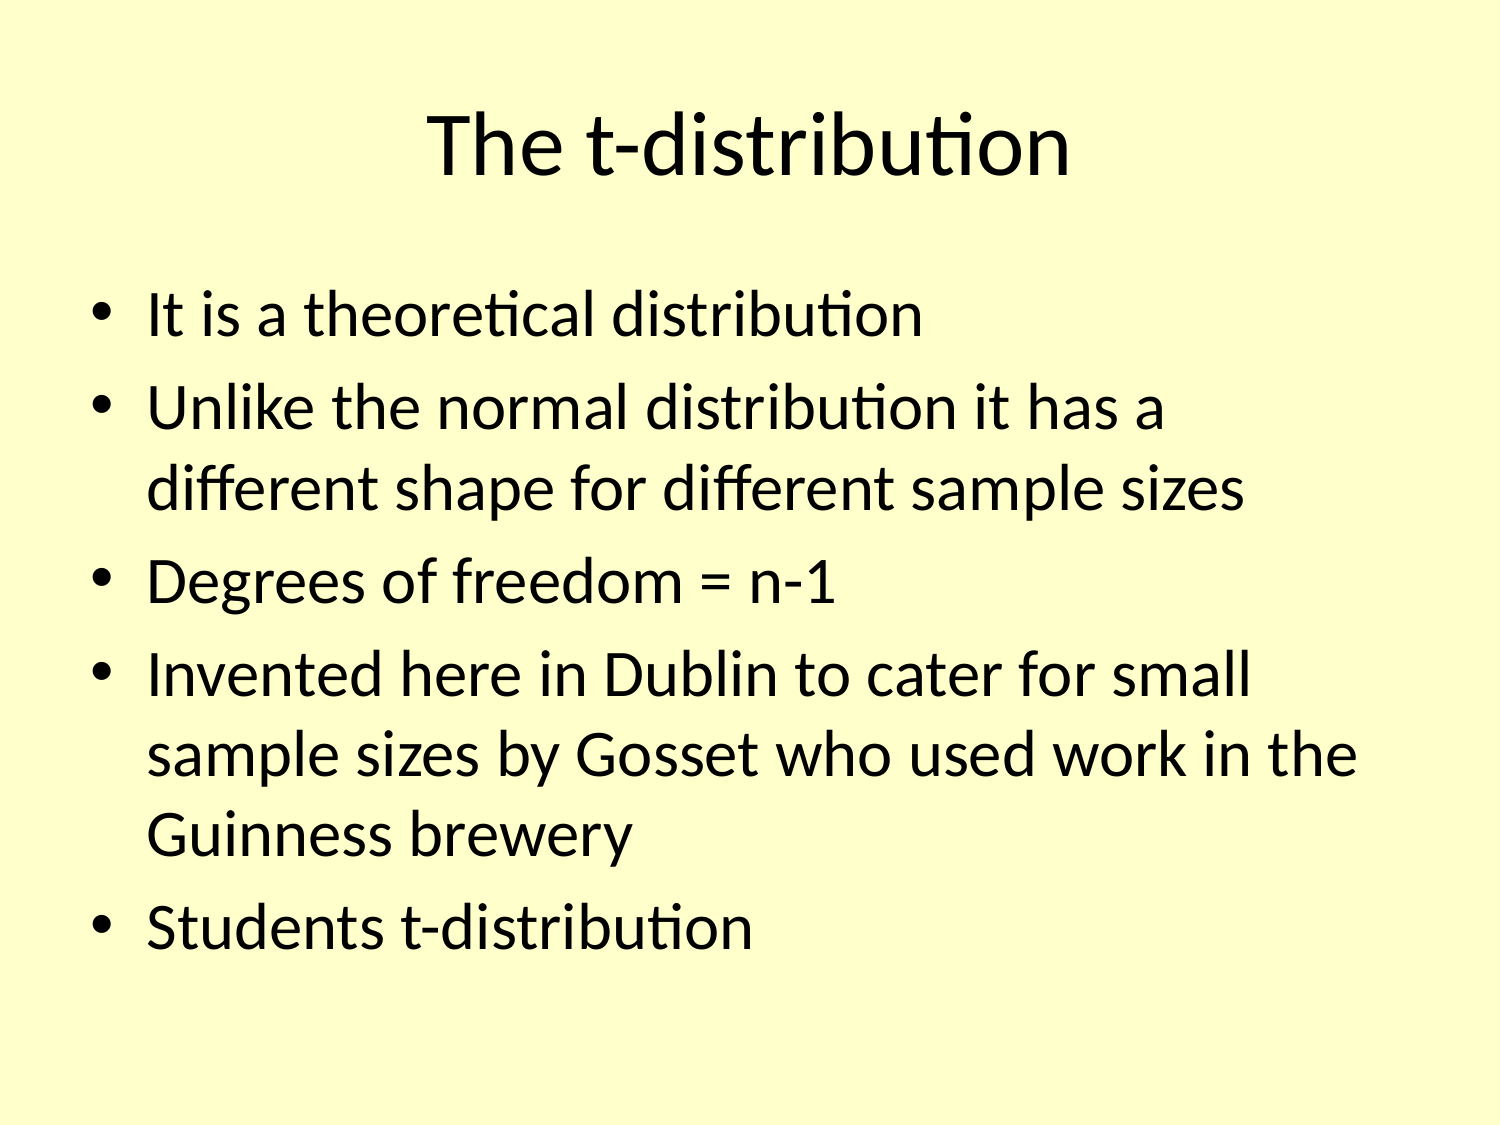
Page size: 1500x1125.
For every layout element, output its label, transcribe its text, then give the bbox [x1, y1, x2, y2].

list It is a theoretical distribution Unlike the normal distribution it has a different shape for different sample sizes Degrees of freedom = n-1 Invented here in Dublin to cater for small sample sizes by Gosset who used work in the Guinness brewery Students t-distribution [75, 262, 1425, 1005]
title The t-distribution [75, 45, 1425, 233]
